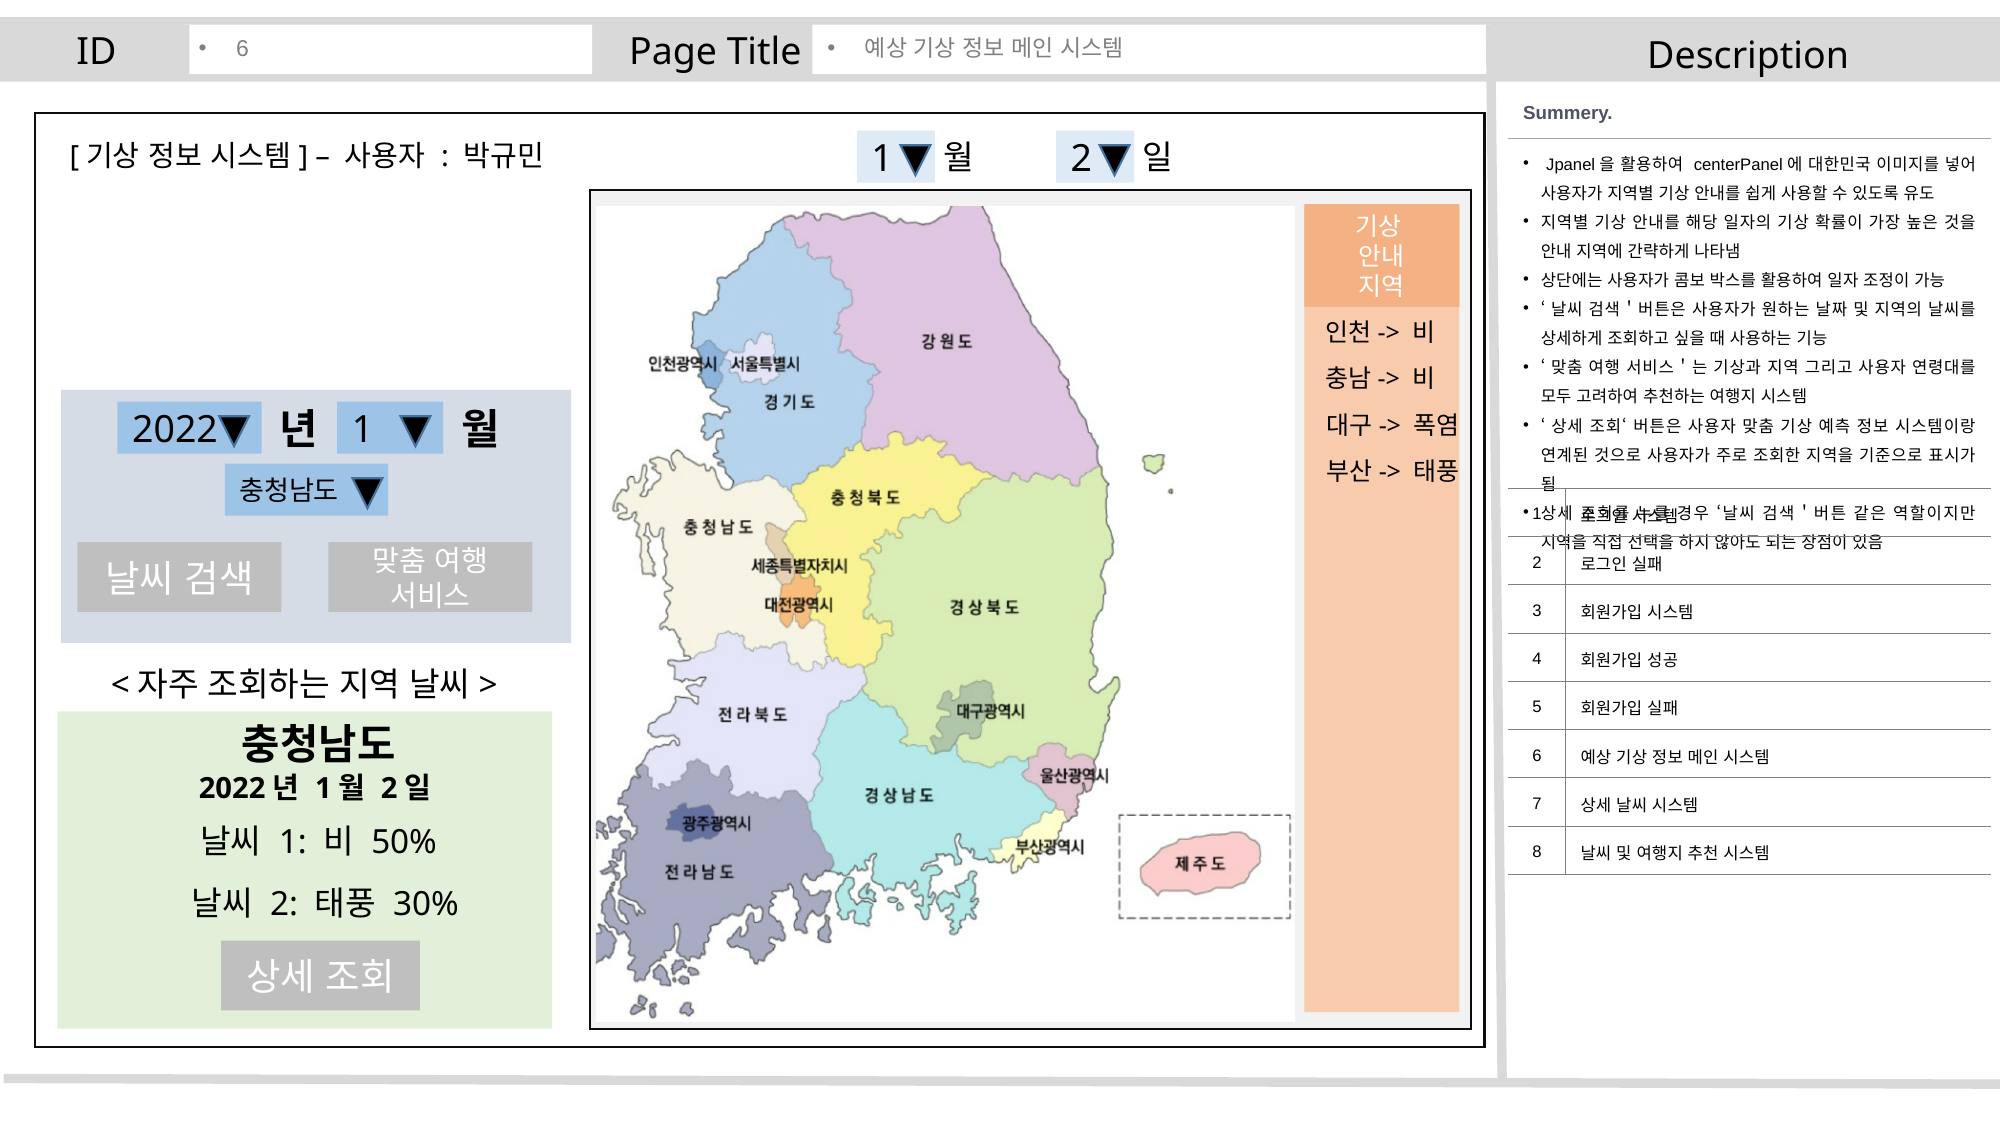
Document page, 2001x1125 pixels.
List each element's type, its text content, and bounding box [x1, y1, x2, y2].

text_box 예상 기상 정보 메인 시스템 [812, 24, 1486, 74]
table_cell 2 [1508, 537, 1565, 584]
table_cell 7 [1508, 778, 1565, 826]
text_box Page Title [590, 24, 841, 75]
text_box 일 [1128, 128, 1192, 184]
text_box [3, 1078, 2000, 1085]
table_cell 8 [1508, 827, 1565, 874]
table_cell 6 [1508, 730, 1565, 777]
text_box [60, 389, 572, 644]
table_cell 날씨 및 여행지 추천 시스템 [1566, 827, 1991, 874]
table_cell 1 [1508, 489, 1565, 536]
text_box 기상 안내 지역 [1303, 203, 1460, 308]
text_box 1 [336, 401, 444, 455]
text_box 부산-> 태풍 [1311, 447, 1475, 493]
text_box ID [3, 24, 190, 75]
text_box 날씨 검색 [76, 541, 282, 613]
text_box [0, 16, 2000, 83]
text_box 2022년 1월 2일 [183, 761, 447, 812]
text_box 대구-> 폭염 [1311, 402, 1475, 447]
table_cell 4 [1508, 634, 1565, 681]
text_box 맞춤 여행 서비스 [327, 541, 533, 613]
table_cell 회원가입 시스템 [1566, 585, 1991, 633]
table_cell 로그인 시스템 [1566, 489, 1991, 536]
text_box [56, 710, 553, 1030]
table_header Summery. [1508, 88, 1991, 138]
text_box [기상 정보 시스템] – 사용자 : 박규민 [54, 130, 560, 180]
text_box 충남-> 비 [1310, 354, 1451, 400]
text_box 월 [446, 395, 515, 461]
text_box Description [1503, 27, 2000, 79]
text_box 6 [190, 24, 593, 74]
table_cell 예상 기상 정보 메인 시스템 [1566, 730, 1991, 777]
table_cell Jpanel을 활용하여 centerPanel에 대한민국 이미지를 넣어 사용자가 지역별 기상 안내를 쉽게 사용할 수 있도록 유도 지역별 기상 안내를 해당 일자의 기상 확률이 가장 높은 것을 안내 지역에 간략하게 나타냄 상단에는 사용자가 콤보 박스를 활용하여 일자 조정이 가능 ‘날씨 검색＇버튼은 사용자가 원하는 날짜 및 지역의 날씨를 상세하게 조회하고 싶을 때 사용하는 기능 ‘맞춤 여행 서비스＇는 기상과 지역 그리고 사용자 연령대를 모두 고려하여 추천하는 여행지 시스템 ‘상세 조회‘ 버튼은 사용자 맞춤 기상 예측 정보 시스템이랑 연계된 것으로 사용자가 주로 조회한 지역을 기준으로 표시가 됨 상세 조회를 누를 경우 ‘날씨 검색＇버튼 같은 역할이지만 지역을 직접 선택을 하지 않아도 되는 장점이 있음 [1508, 139, 1991, 488]
table_cell 회원가입 실패 [1566, 682, 1991, 729]
table_cell 5 [1508, 682, 1565, 729]
table_cell 로그인 실패 [1566, 537, 1991, 584]
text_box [1490, 24, 1503, 1078]
text_box <자주 조회하는 지역 날씨> [96, 655, 513, 711]
text_box 인천-> 비 [1310, 309, 1451, 354]
text_box [398, 415, 433, 449]
text_box 월 [928, 128, 993, 184]
text_box [34, 112, 1486, 1048]
table_cell 3 [1508, 585, 1565, 633]
text_box [217, 415, 251, 449]
text_box 충청남도 [224, 463, 389, 517]
text_box 2022 [116, 401, 263, 455]
text_box 날씨 1: 비 50% [185, 813, 452, 868]
text_box 충청남도 [226, 710, 411, 761]
text_box [1303, 308, 1460, 1013]
table_cell 상세 날씨 시스템 [1566, 778, 1991, 826]
text_box 2 [1055, 130, 1128, 184]
text_box [350, 477, 385, 511]
picture [595, 206, 1295, 1022]
text_box [898, 144, 928, 178]
text_box [1097, 144, 1128, 178]
text_box 날씨 2: 태풍 30% [177, 874, 474, 930]
text_box 상세 조회 [220, 940, 421, 1011]
table_cell 회원가입 성공 [1566, 634, 1991, 681]
text_box 년 [265, 395, 334, 461]
text_box 1 [856, 130, 928, 184]
